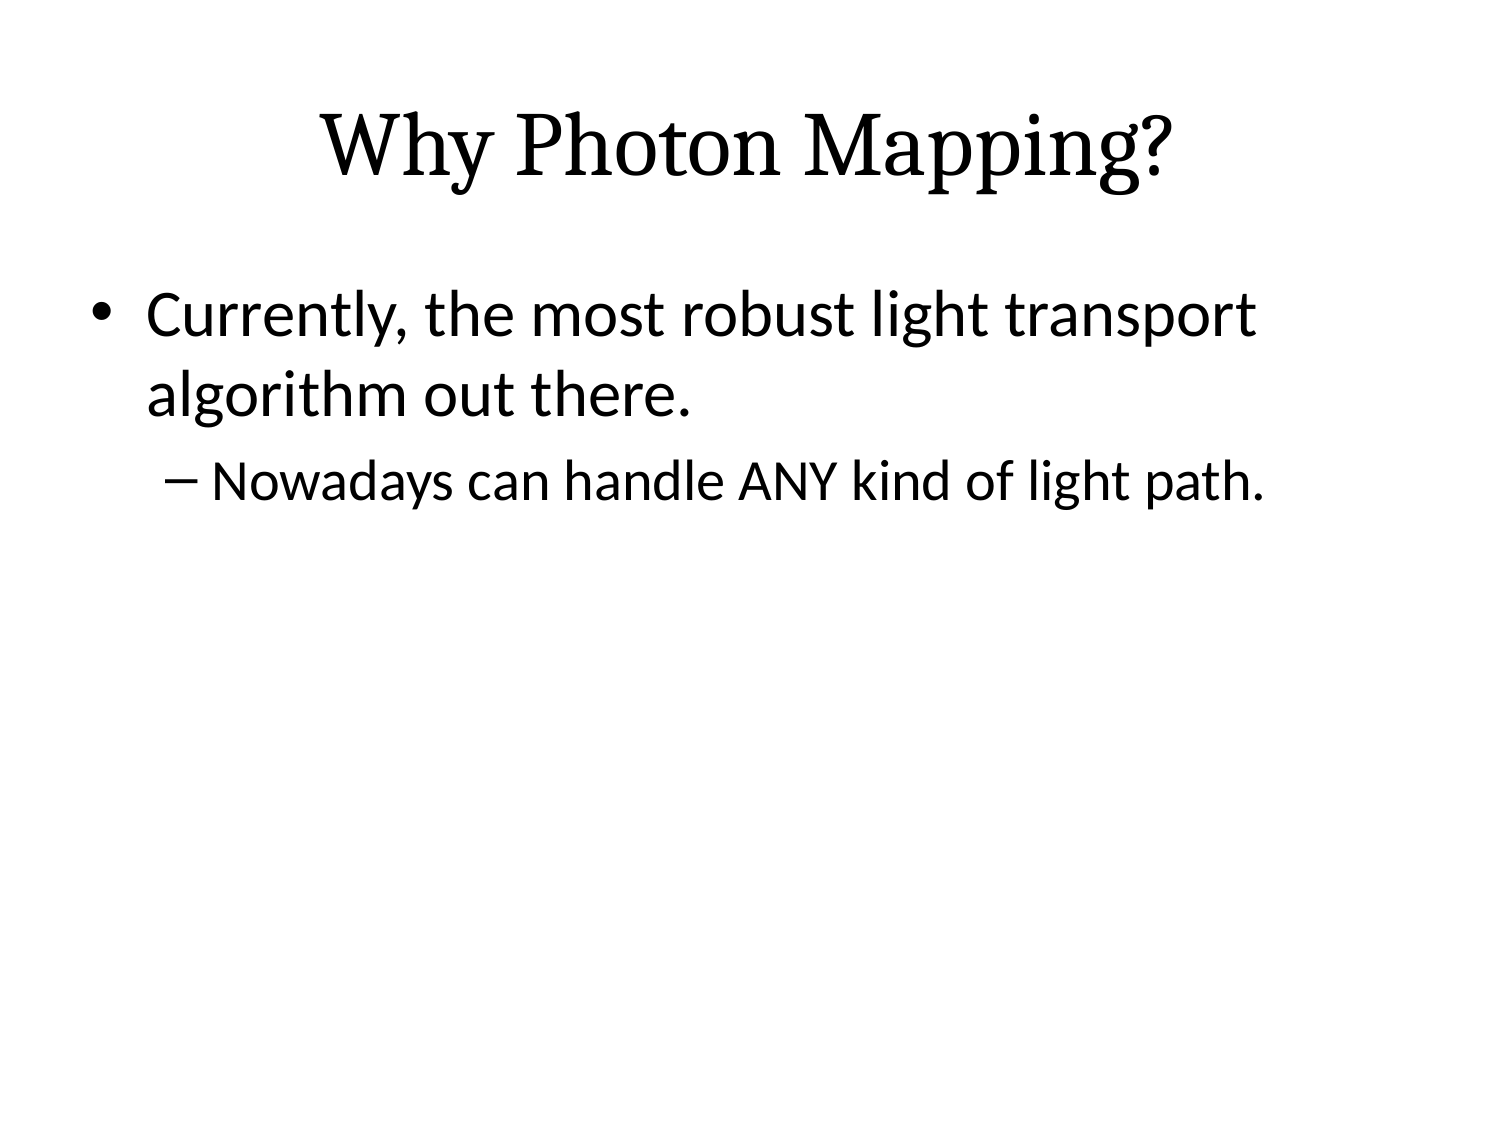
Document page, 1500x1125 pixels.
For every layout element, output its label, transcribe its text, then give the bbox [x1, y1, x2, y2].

title Why Photon Mapping? [75, 45, 1425, 233]
list Currently, the most robust light transport algorithm out there. Nowadays can handle ANY kind of light path. [75, 262, 1425, 1005]
